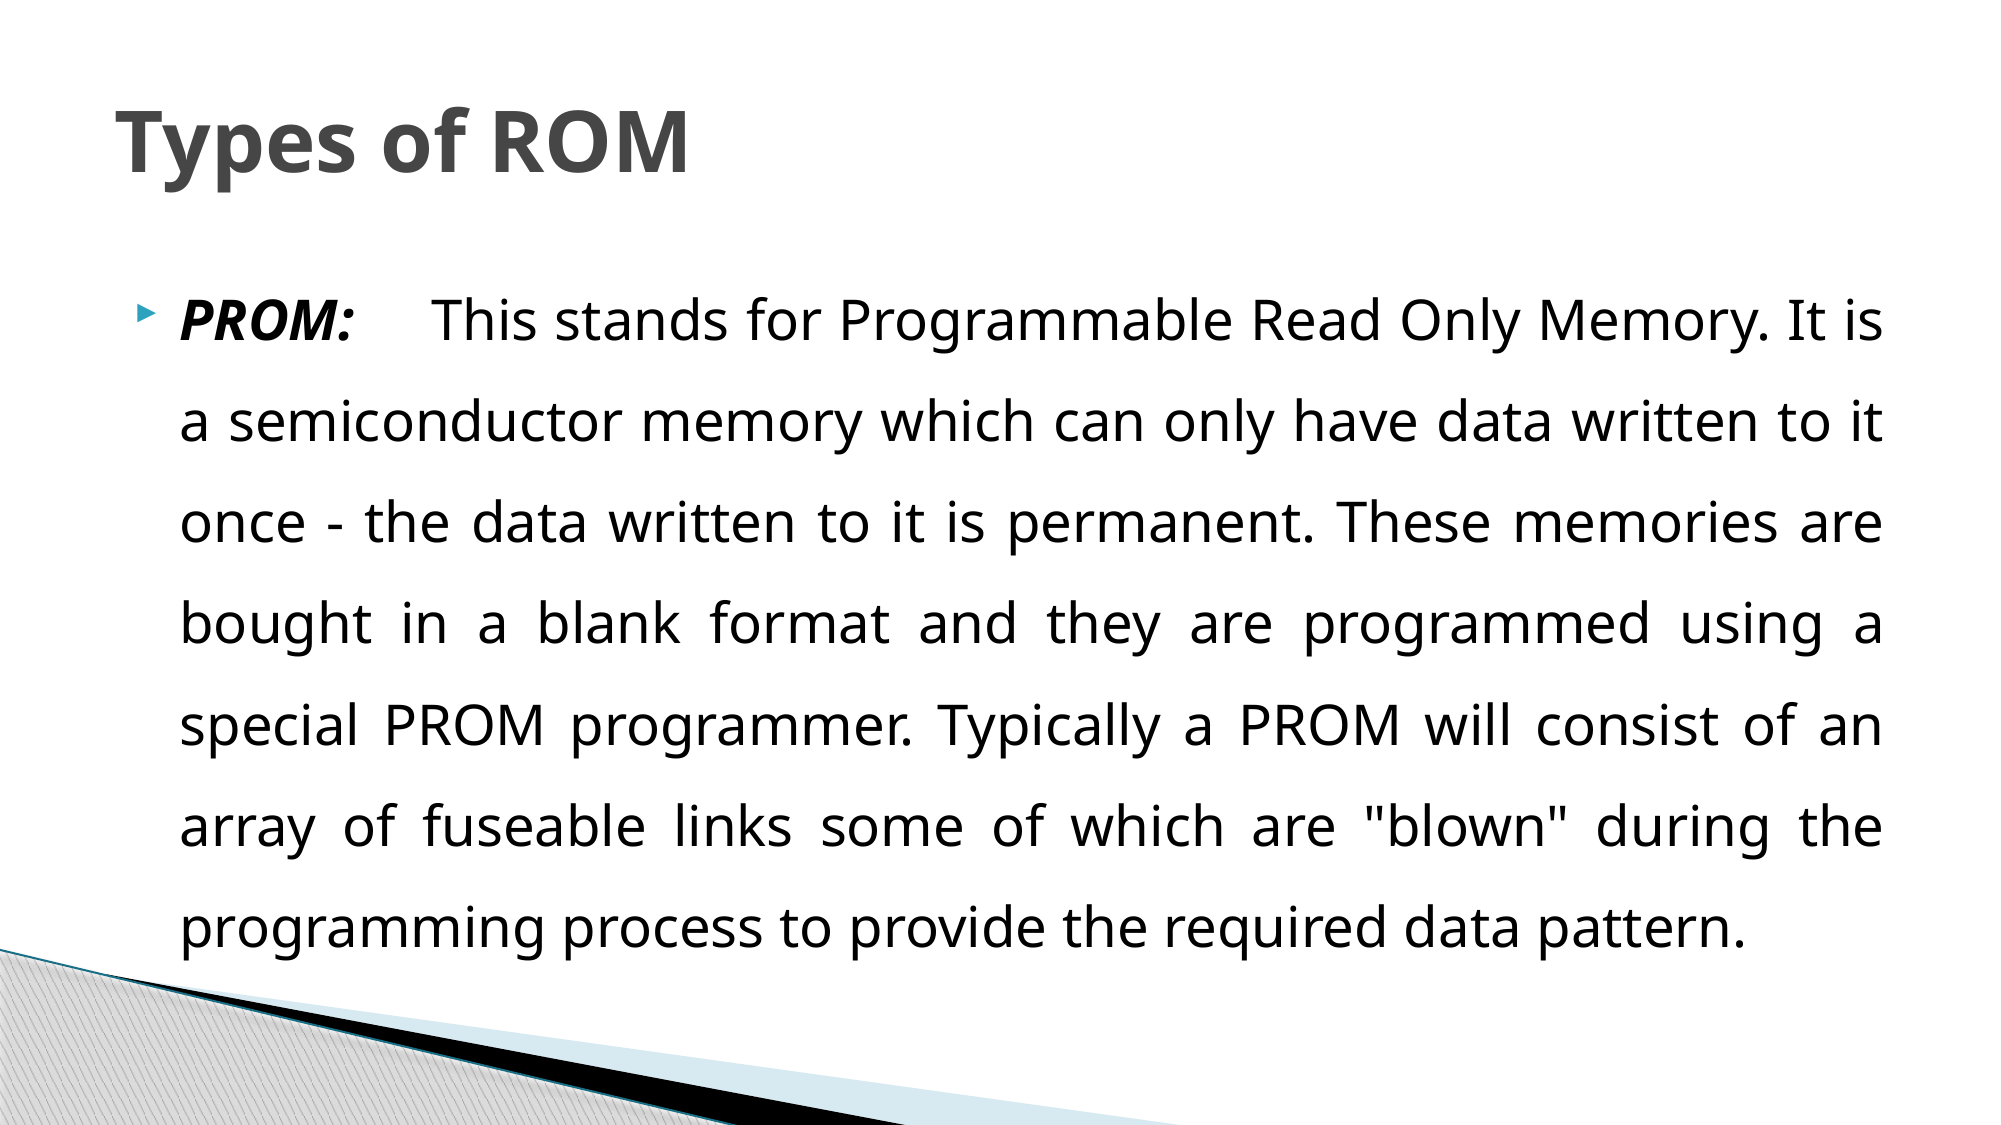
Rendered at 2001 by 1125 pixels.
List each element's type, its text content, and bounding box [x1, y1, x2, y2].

title Types of ROM [99, 45, 1900, 233]
list PROM: This stands for Programmable Read Only Memory. It is a semiconductor memory which can only have data written to it once - the data written to it is permanent. These memories are bought in a blank format and they are programmed using a special PROM programmer. Typically a PROM will consist of an array of fuseable links some of which are "blown" during the programming process to provide the required data pattern. [99, 243, 1900, 986]
